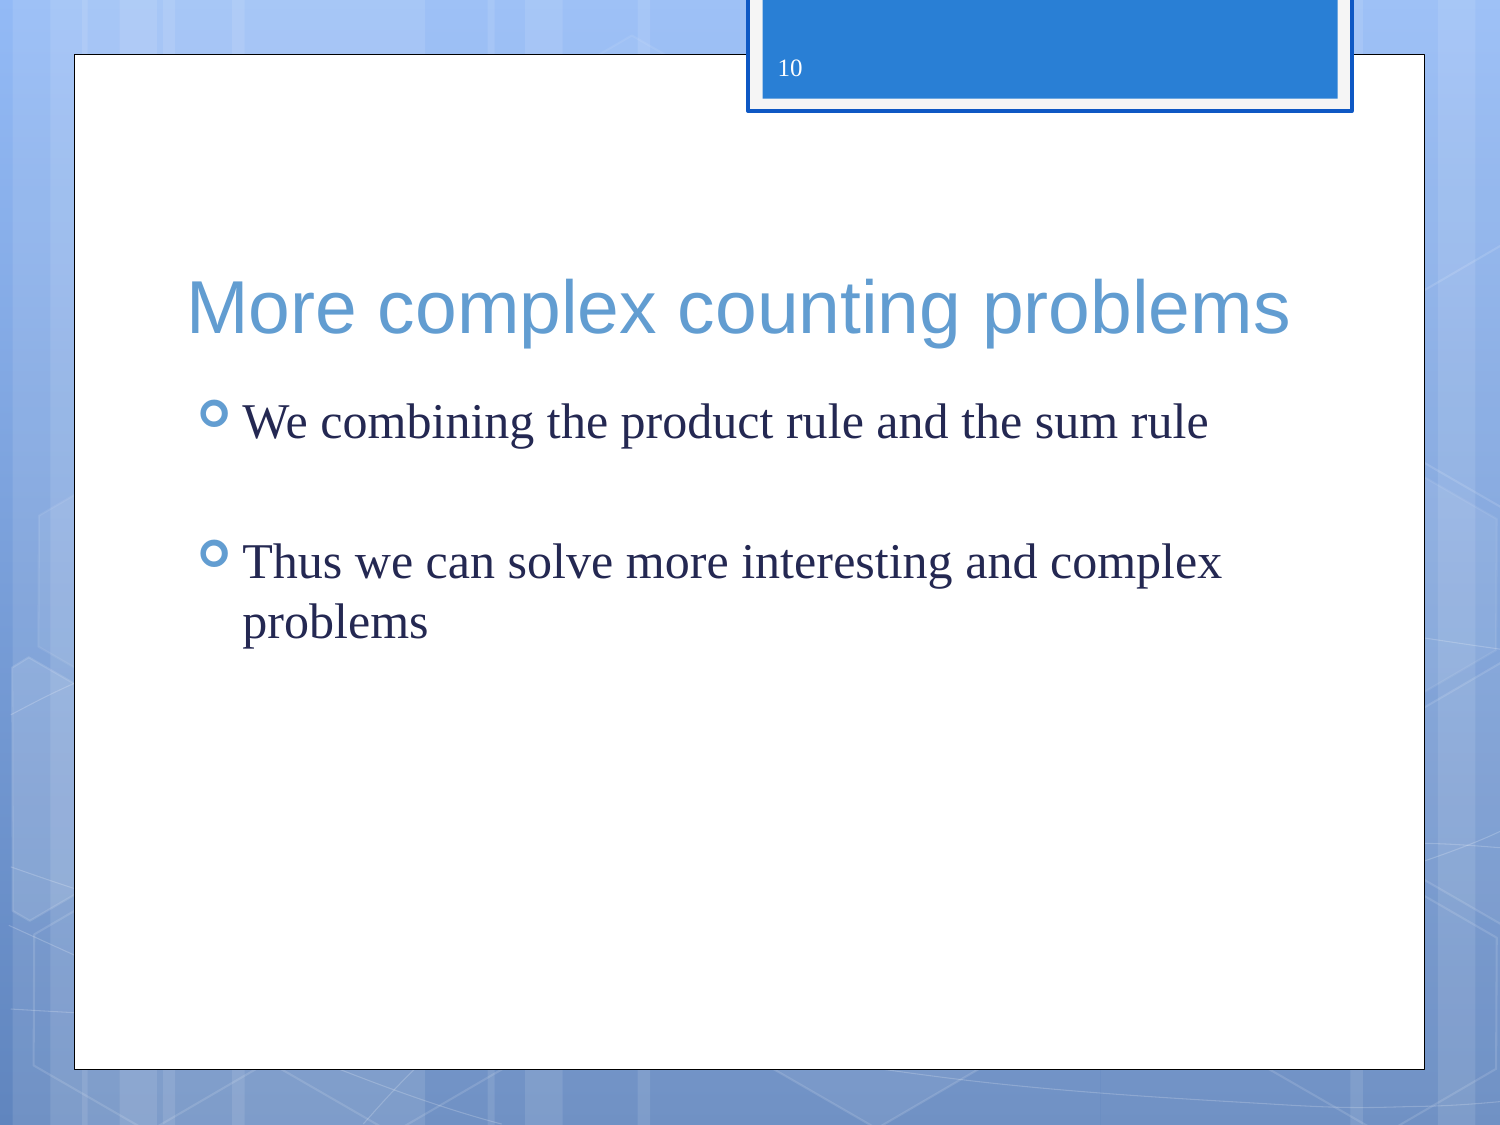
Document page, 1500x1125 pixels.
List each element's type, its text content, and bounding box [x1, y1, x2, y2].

list We combining the product rule and the sum rule Thus we can solve more interesting and complex problems [171, 381, 1283, 957]
slide_number 10 [762, 36, 982, 97]
title More complex counting problems [171, 168, 1324, 357]
